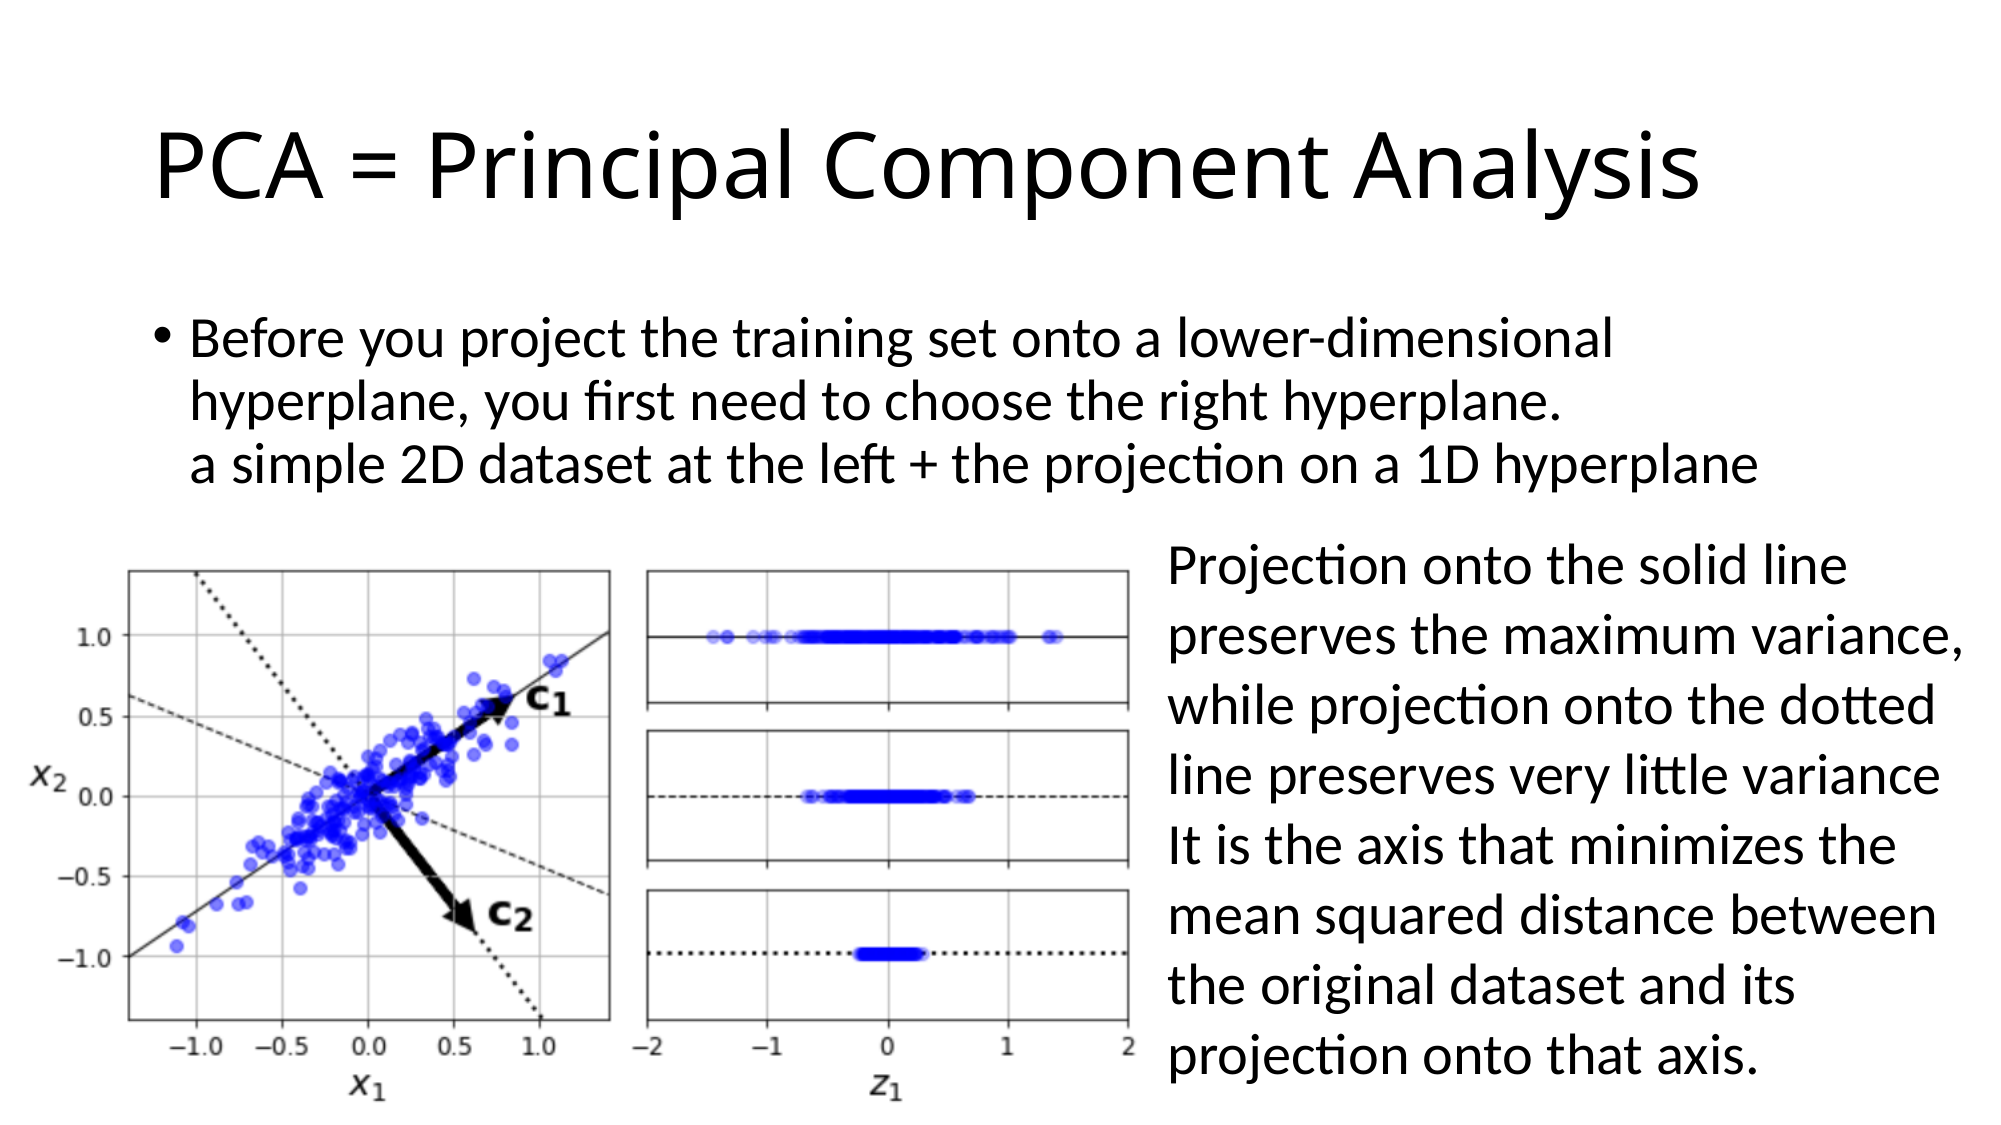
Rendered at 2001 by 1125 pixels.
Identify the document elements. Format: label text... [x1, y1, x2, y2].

text_box Projection onto the solid line preserves the maximum variance, while projection onto the dotted line preserves very little variance It is the axis that minimizes the mean squared distance between the original dataset and its projection onto that axis. [1153, 518, 2000, 1094]
title PCA = Principal Component Analysis [137, 59, 1863, 278]
list Before you project the training set onto a lower-dimensional hyperplane, you first need to choose the right hyperplane. a simple 2D dataset at the left + the projection on a 1D hyperplane [137, 299, 1863, 557]
picture [21, 557, 1154, 1125]
